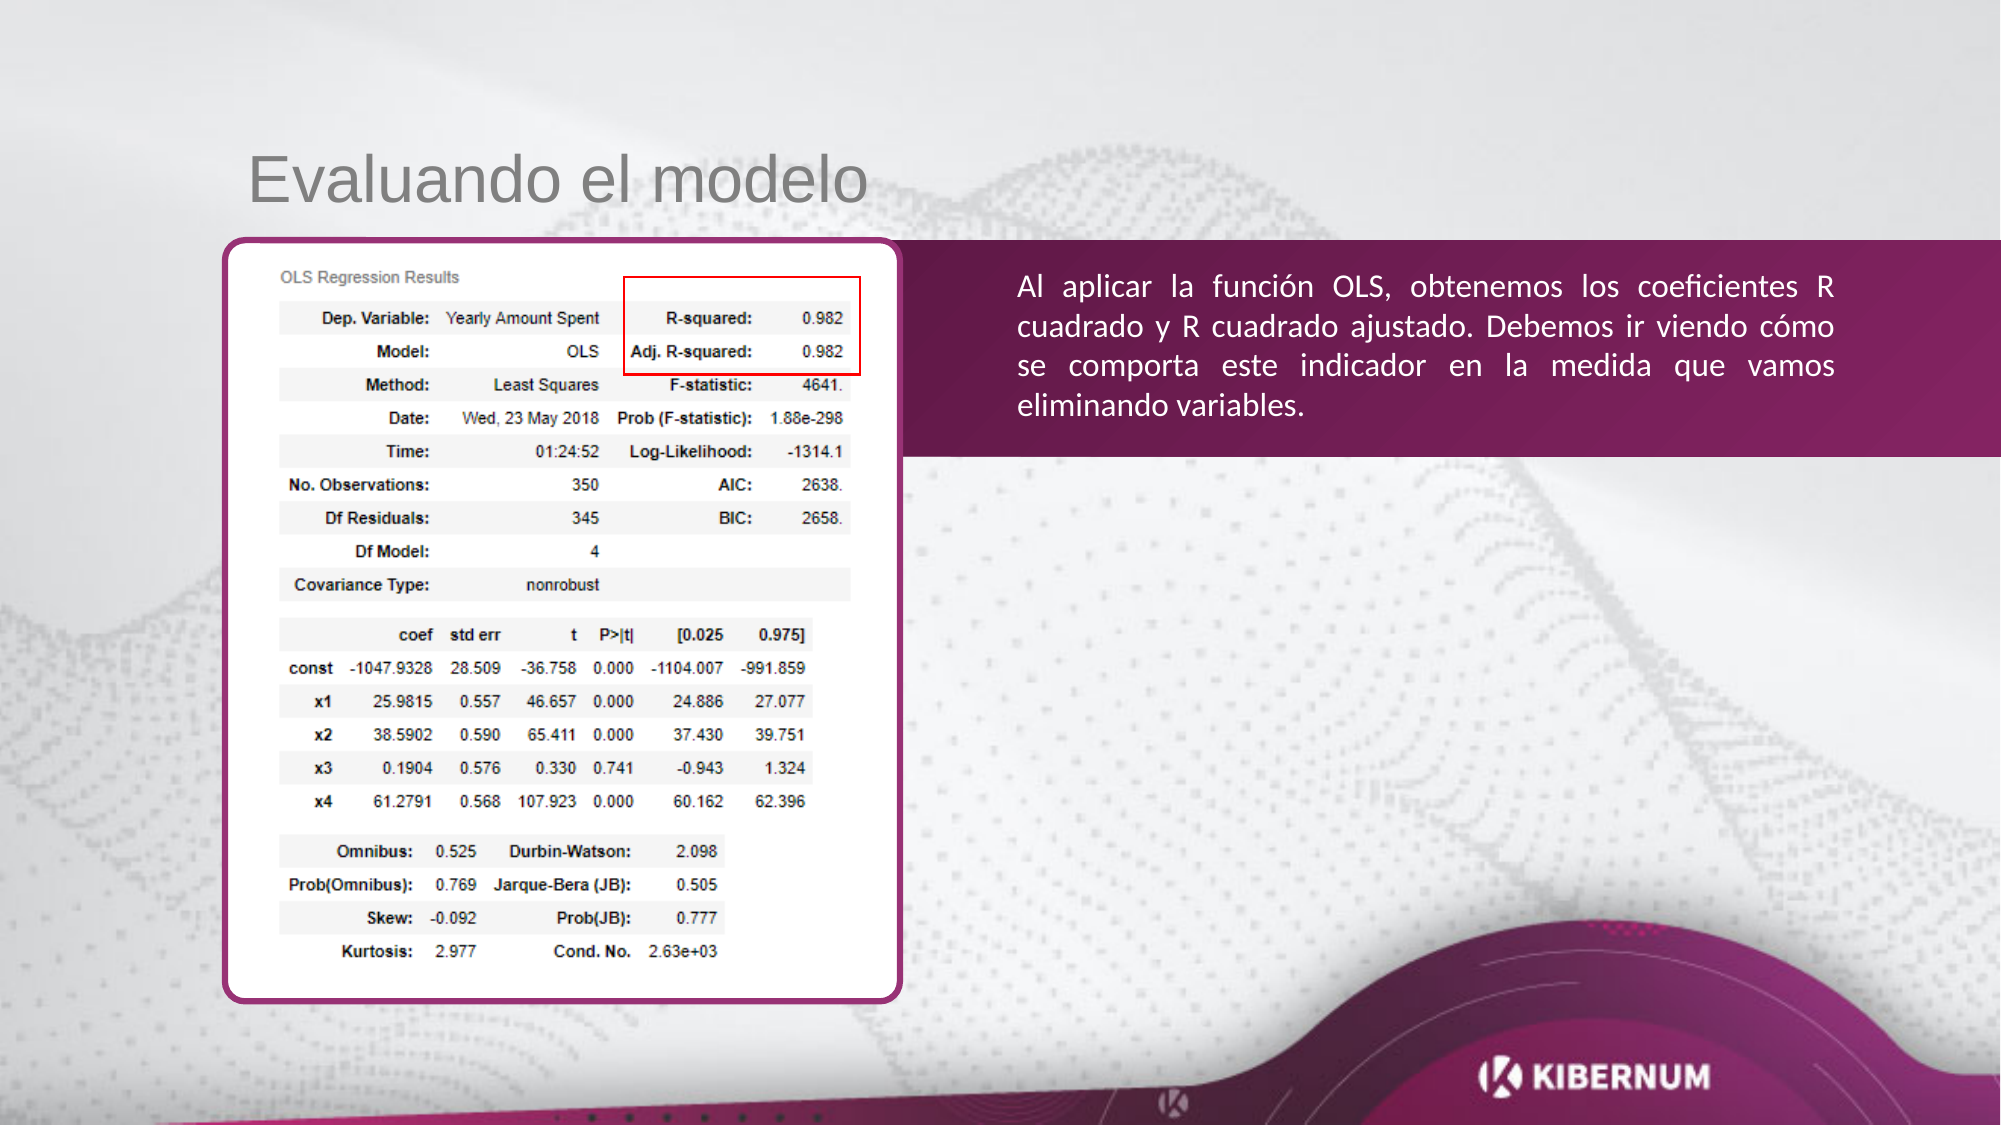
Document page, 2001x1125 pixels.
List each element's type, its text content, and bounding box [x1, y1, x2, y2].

text_box Al aplicar la función OLS, obtenemos los coeficientes R cuadrado y R cuadrado ajustado. Debemos ir viendo cómo se comporta este indicador en la medida que vamos eliminando variables. [1002, 256, 1851, 431]
text_box [223, 239, 901, 1003]
title Evaluando el modelo [232, 116, 1851, 195]
text_box [888, 239, 2000, 458]
picture [0, 0, 2001, 1125]
